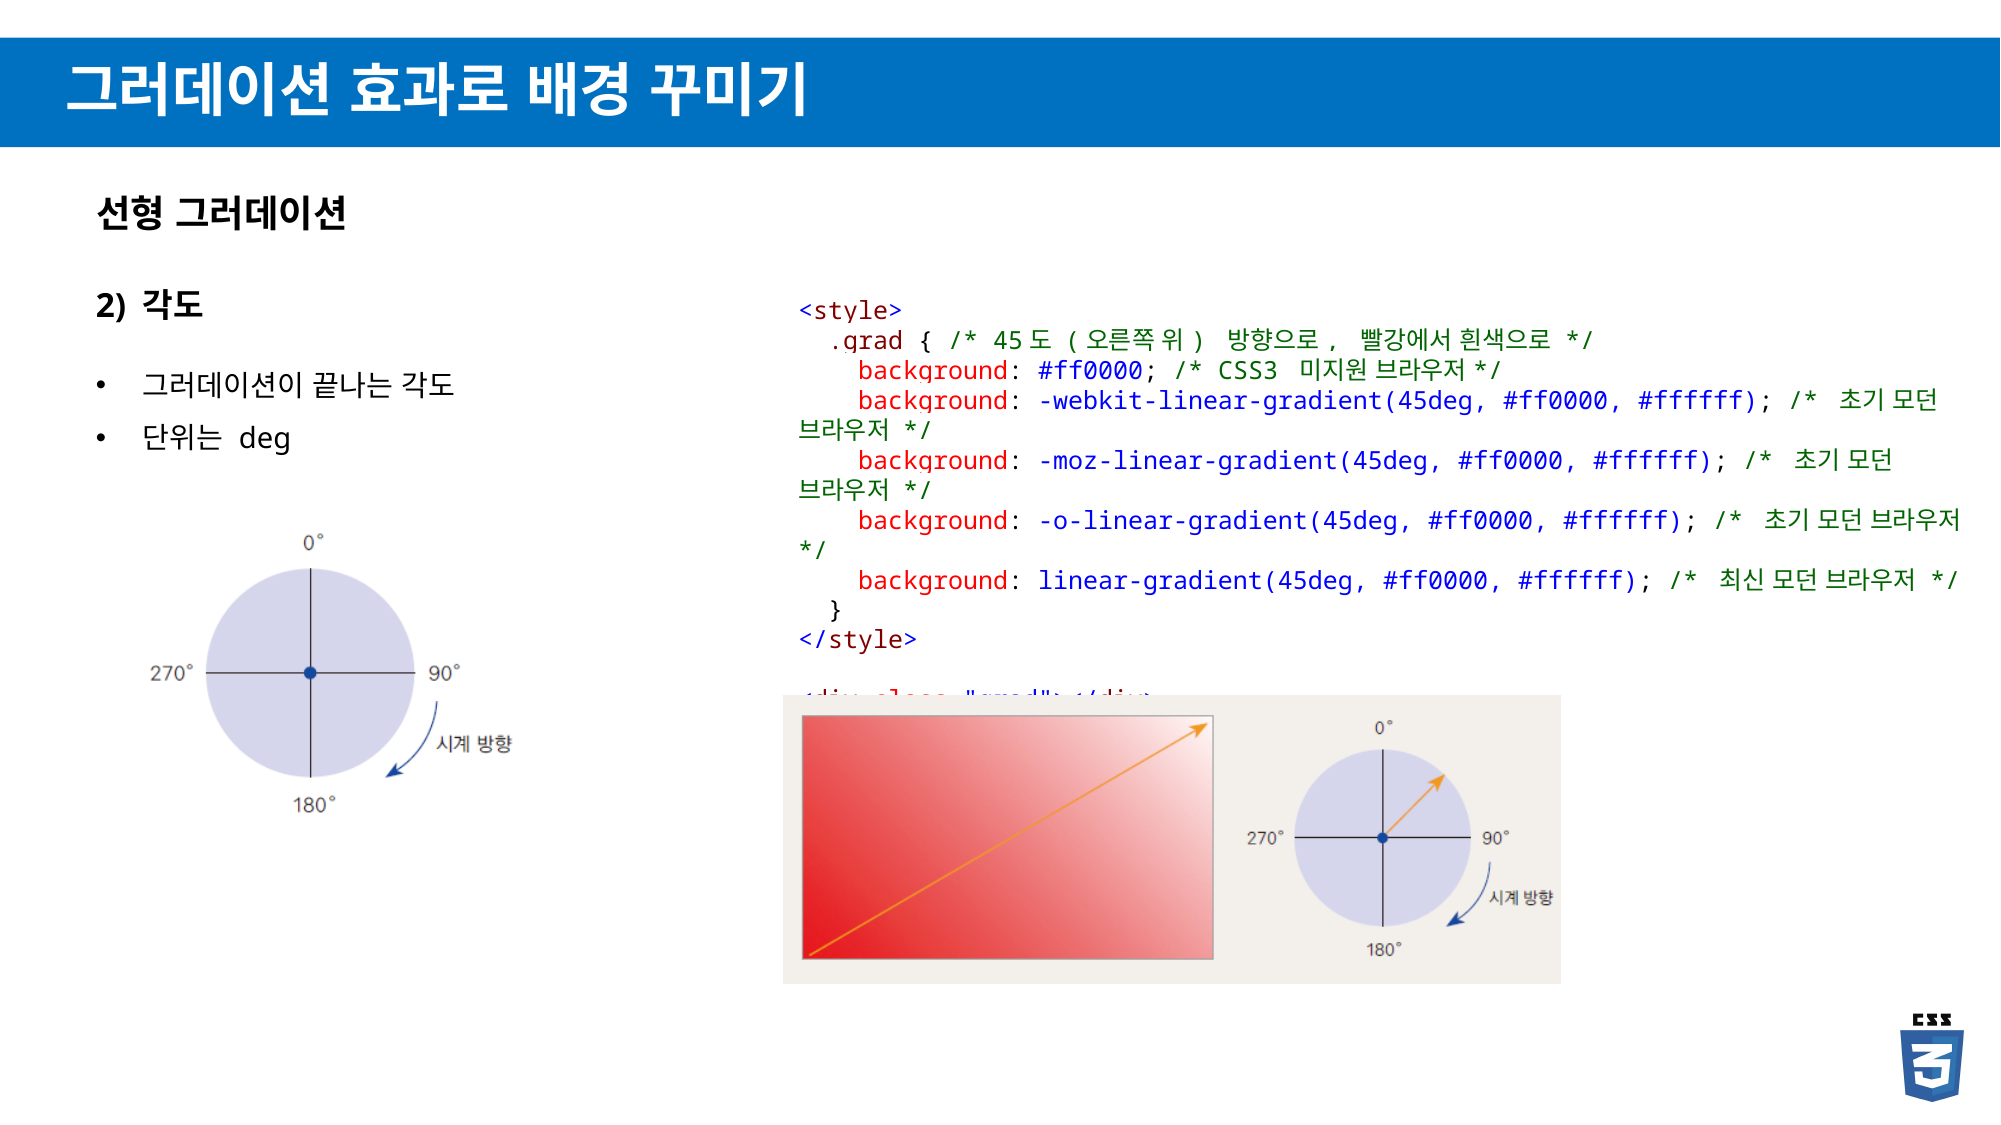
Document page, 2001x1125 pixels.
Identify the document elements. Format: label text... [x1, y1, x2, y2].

text_box <style> .grad { /* 45도 (오른쪽 위) 방향으로, 빨강에서 흰색으로 */ background: #ff0000; /* CSS3 미지원 브라우저*/ background: -webkit-linear-gradient(45deg, #ff0000, #ffffff); /* 초기 모던 브라우저 */ background: -moz-linear-gradient(45deg, #ff0000, #ffffff); /* 초기 모던 브라우저 */ background: -o-linear-gradient(45deg, #ff0000, #ffffff); /* 초기 모던 브라우저 */ background: linear-gradient(45deg, #ff0000, #ffffff); /* 최신 모던 브라우저 */ } </style> <div class="grad"></div> [783, 287, 1979, 722]
title 그러데이션 효과로 배경 꾸미기 [50, 37, 1542, 148]
text_box 그러데이션이 끝나는 각도 단위는 deg [81, 342, 783, 515]
picture [126, 512, 522, 840]
text_box 선형 그러데이션 [81, 182, 799, 243]
picture [1894, 1006, 1971, 1105]
text_box 2) 각도 [81, 277, 812, 332]
picture [783, 695, 1561, 984]
